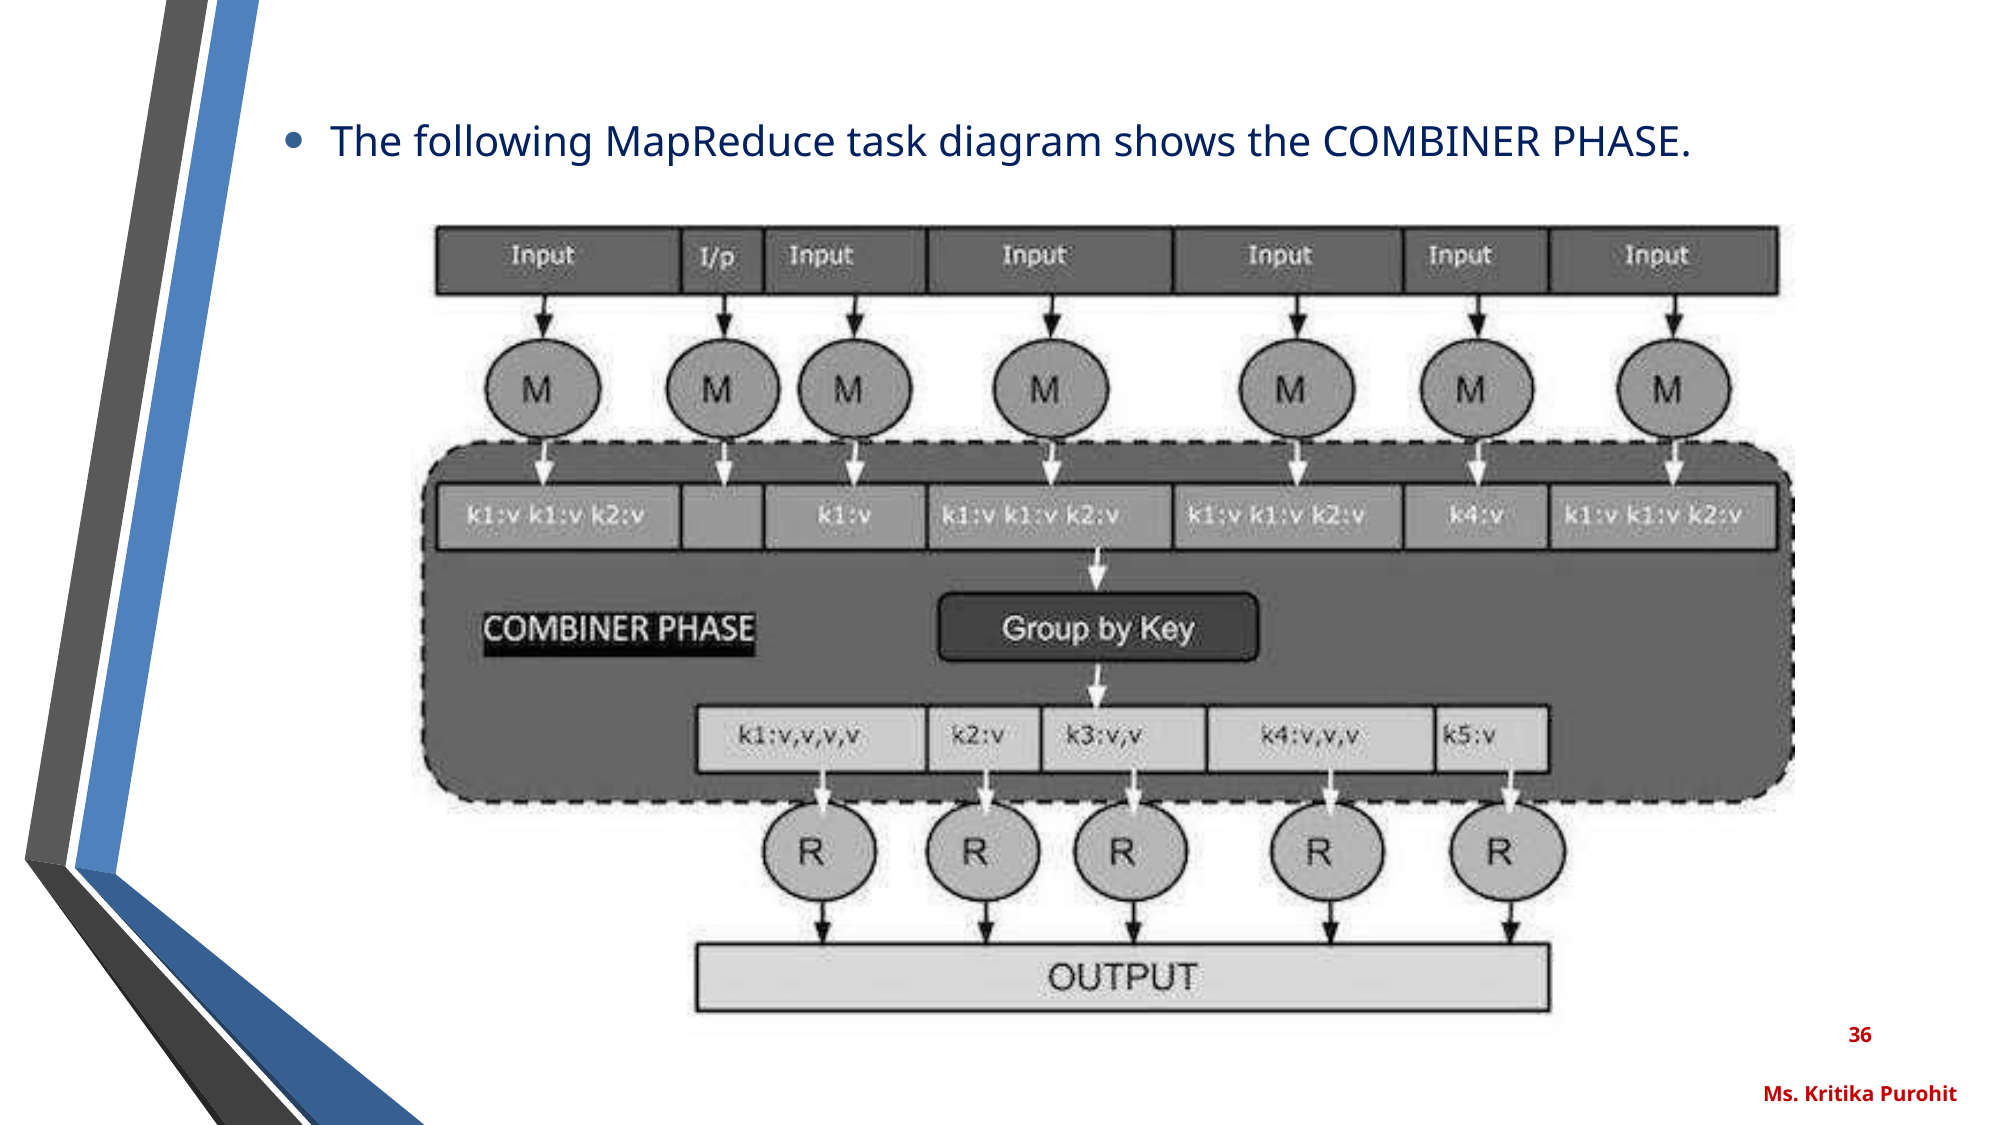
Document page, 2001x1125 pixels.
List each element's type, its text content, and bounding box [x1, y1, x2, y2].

footer Ms. Kritika Purohit [1720, 1064, 2000, 1122]
list The following MapReduce task diagram shows the COMBINER PHASE. [268, 59, 1938, 195]
picture [410, 223, 1795, 1036]
slide_number 36 [1815, 1005, 1906, 1066]
